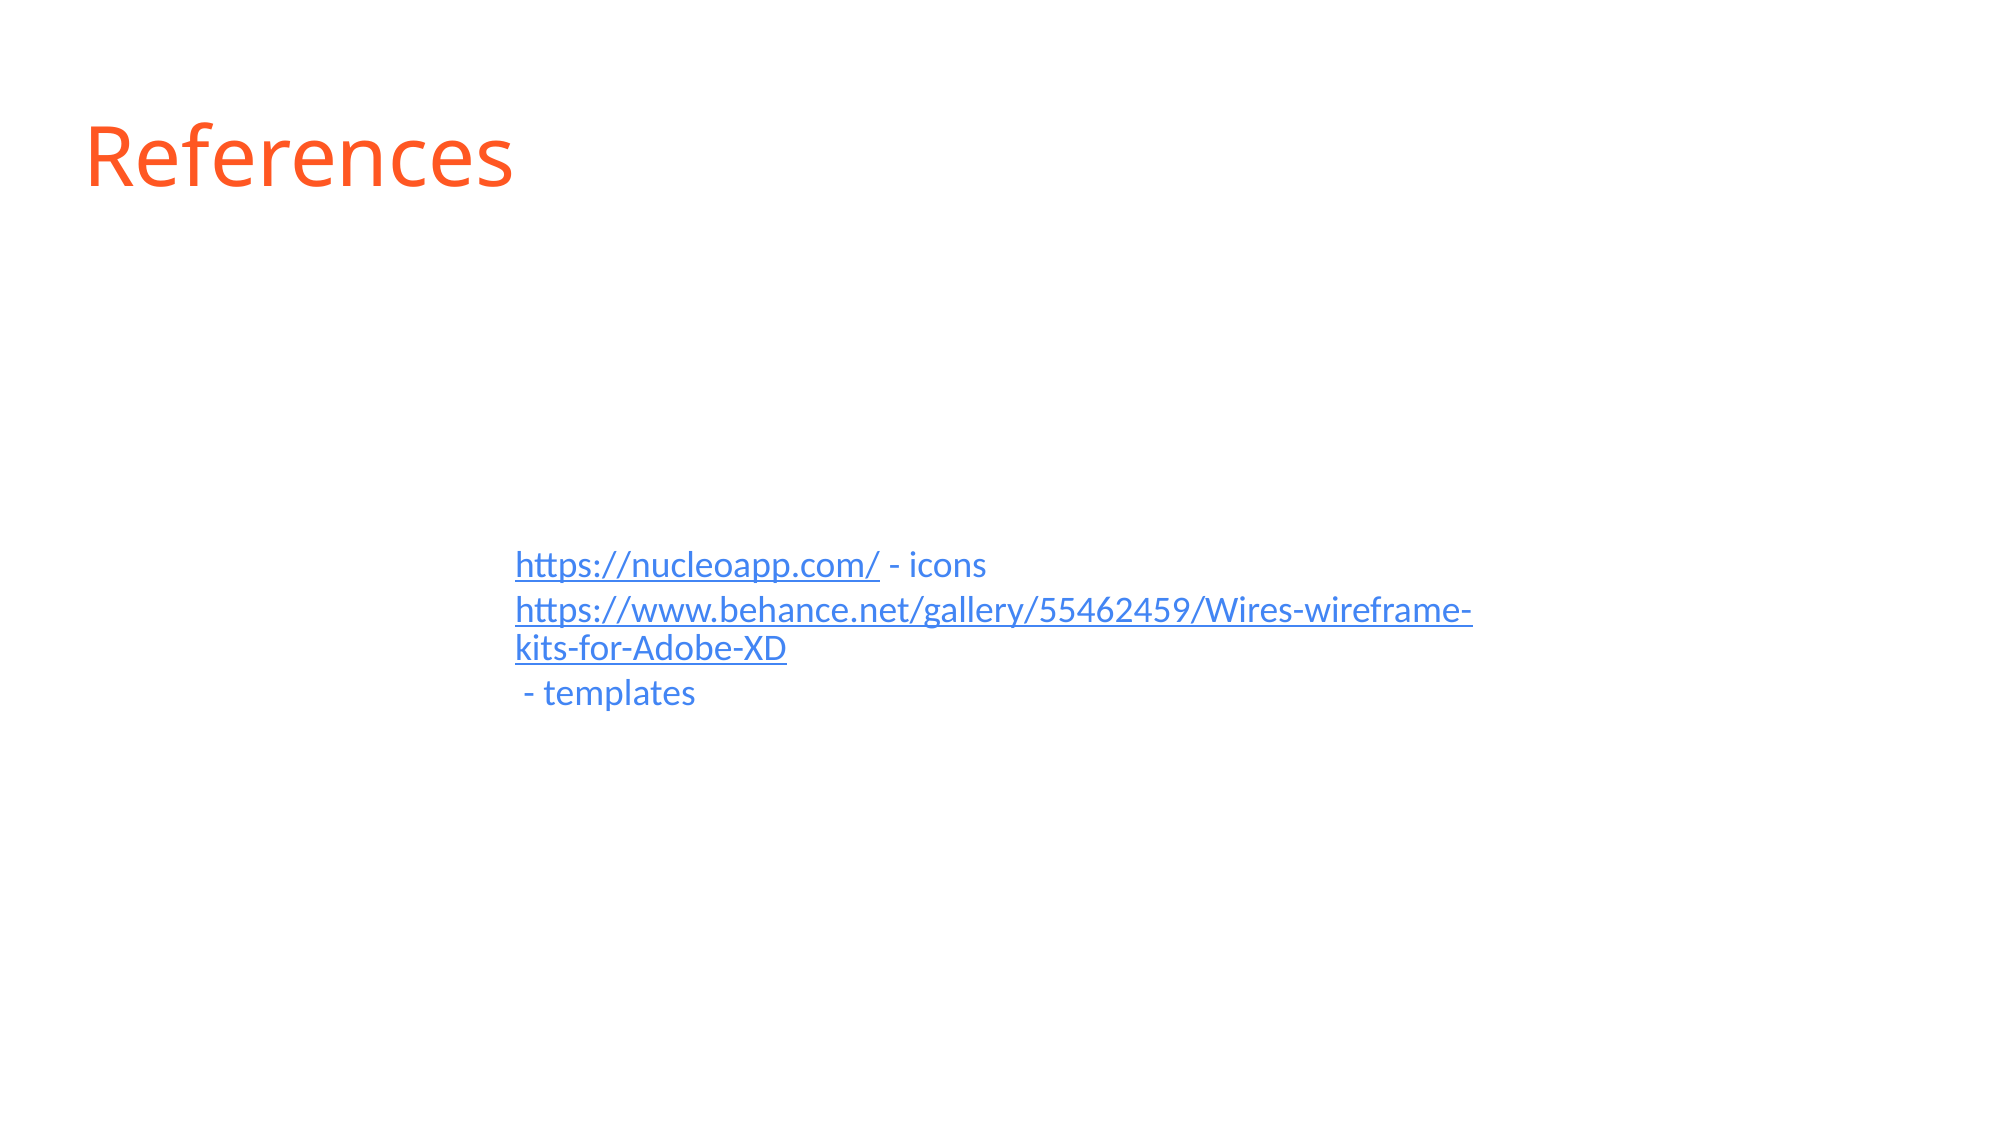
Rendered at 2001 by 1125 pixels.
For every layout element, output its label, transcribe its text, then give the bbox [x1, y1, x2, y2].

title References [68, 97, 1932, 223]
text_box https://nucleoapp.com/ - icons https://www.behance.net/gallery/55462459/Wires-wireframe-kits-for-Adobe-XD - templates [500, 532, 1501, 683]
